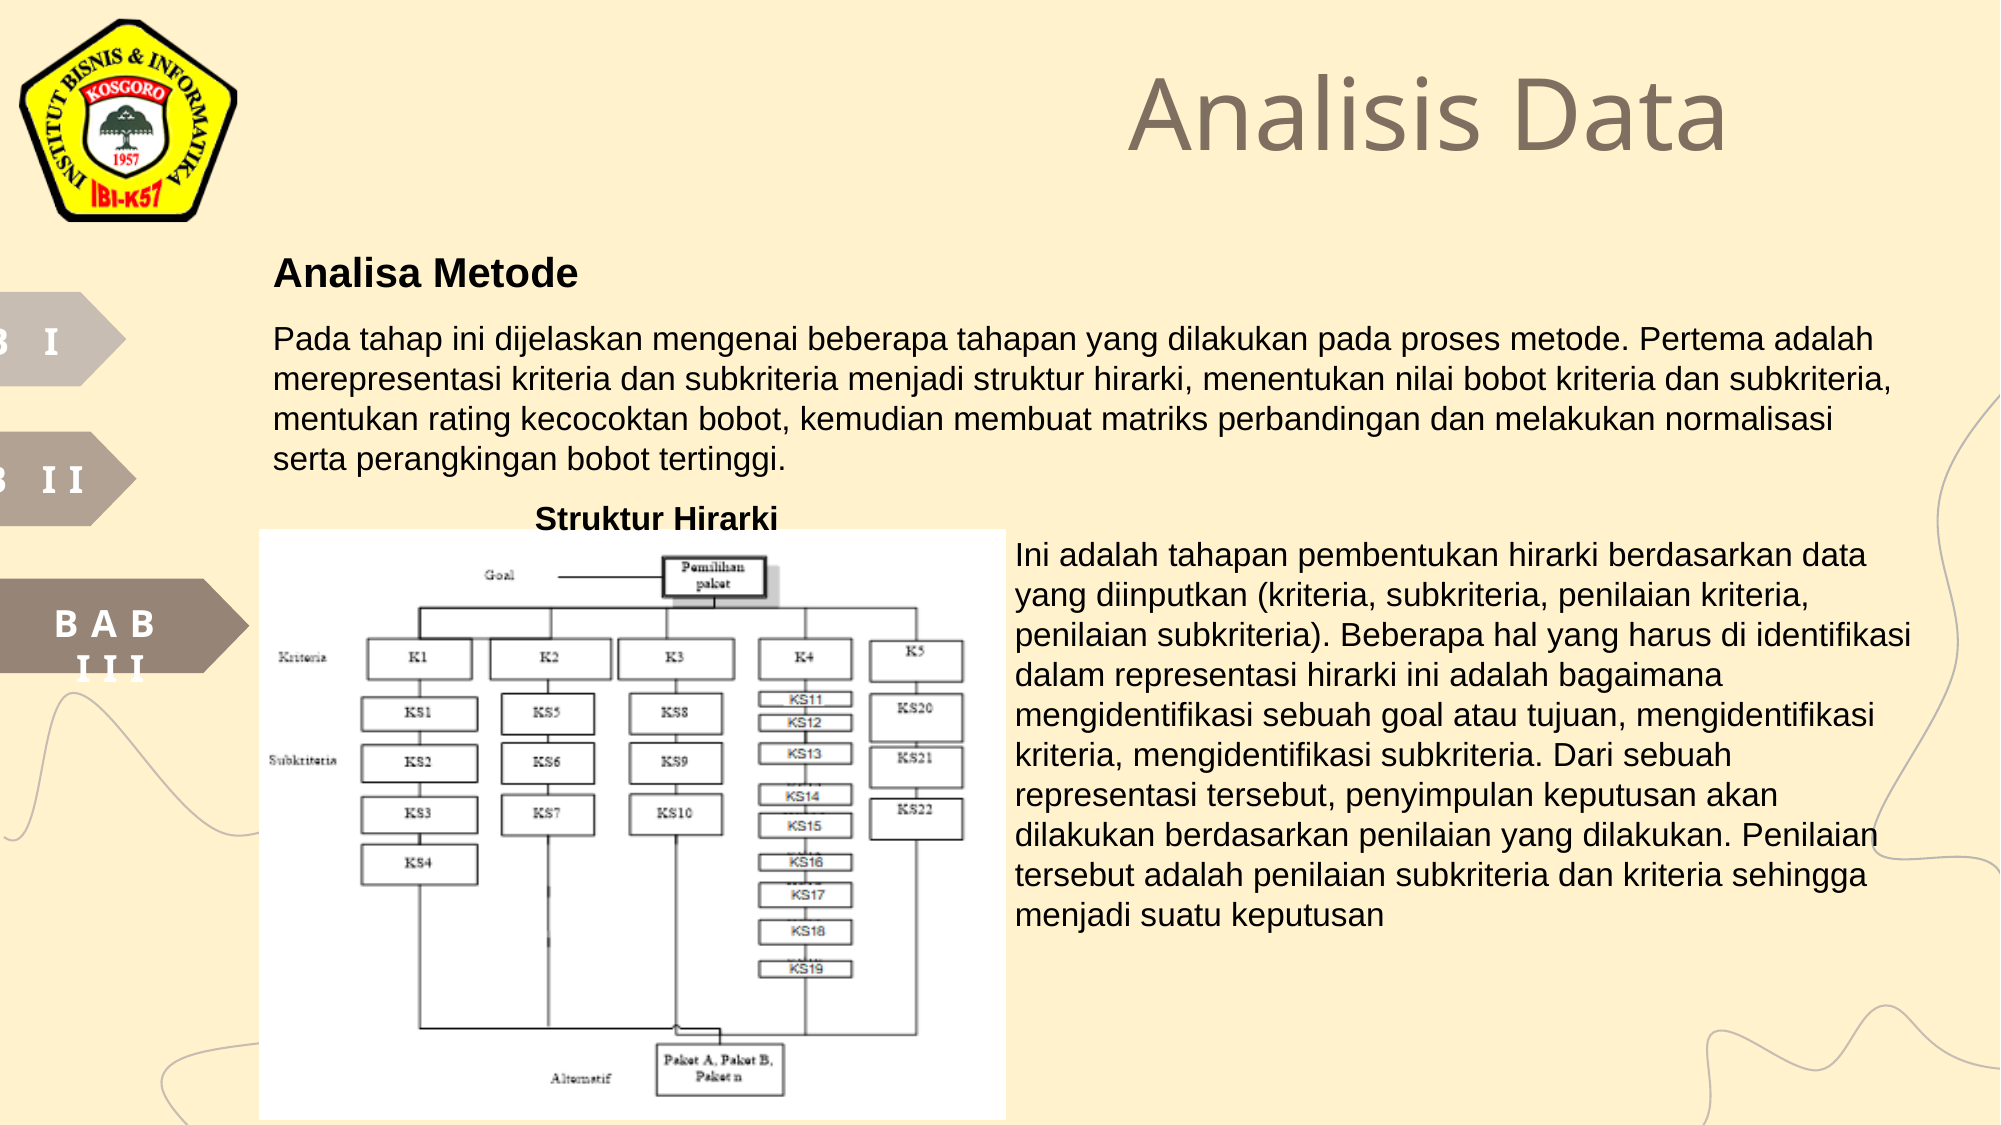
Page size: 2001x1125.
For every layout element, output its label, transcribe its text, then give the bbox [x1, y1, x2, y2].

text_box Analisa Metode [258, 238, 608, 304]
text_box [1702, 1004, 2000, 1125]
text_box Ini adalah tahapan pembentukan hirarki berdasarkan data yang diinputkan (kriteria, subkriteria, penilaian kriteria, penilaian subkriteria). Beberapa hal yang harus di identifikasi dalam representasi hirarki ini adalah bagaimana mengidentifikasi sebuah goal atau tujuan, mengidentifikasi kriteria, mengidentifikasi subkriteria. Dari sebuah representasi tersebut, penyimpulan keputusan akan dilakukan berdasarkan penilaian yang dilakukan. Penilaian tersebut adalah penilaian subkriteria dan kriteria sehingga menjadi suatu keputusan [999, 526, 1934, 941]
picture [259, 529, 1006, 1120]
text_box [0, 578, 250, 674]
picture [0, 0, 259, 241]
text_box Analisis Data [894, 43, 1966, 178]
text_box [0, 431, 137, 527]
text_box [0, 291, 127, 387]
text_box [1934, 393, 2000, 875]
text_box Pada tahap ini dijelaskan mengenai beberapa tahapan yang dilakukan pada proses metode. Pertema adalah merepresentasi kriteria dan subkriteria menjadi struktur hirarki, menentukan nilai bobot kriteria dan subkriteria, mentukan rating kecocoktan bobot, kemudian membuat matriks perbandingan dan melakukan normalisasi serta perangkingan bobot tertinggi. [258, 309, 1934, 485]
text_box [3, 691, 259, 1125]
text_box Struktur Hirarki [520, 489, 800, 529]
